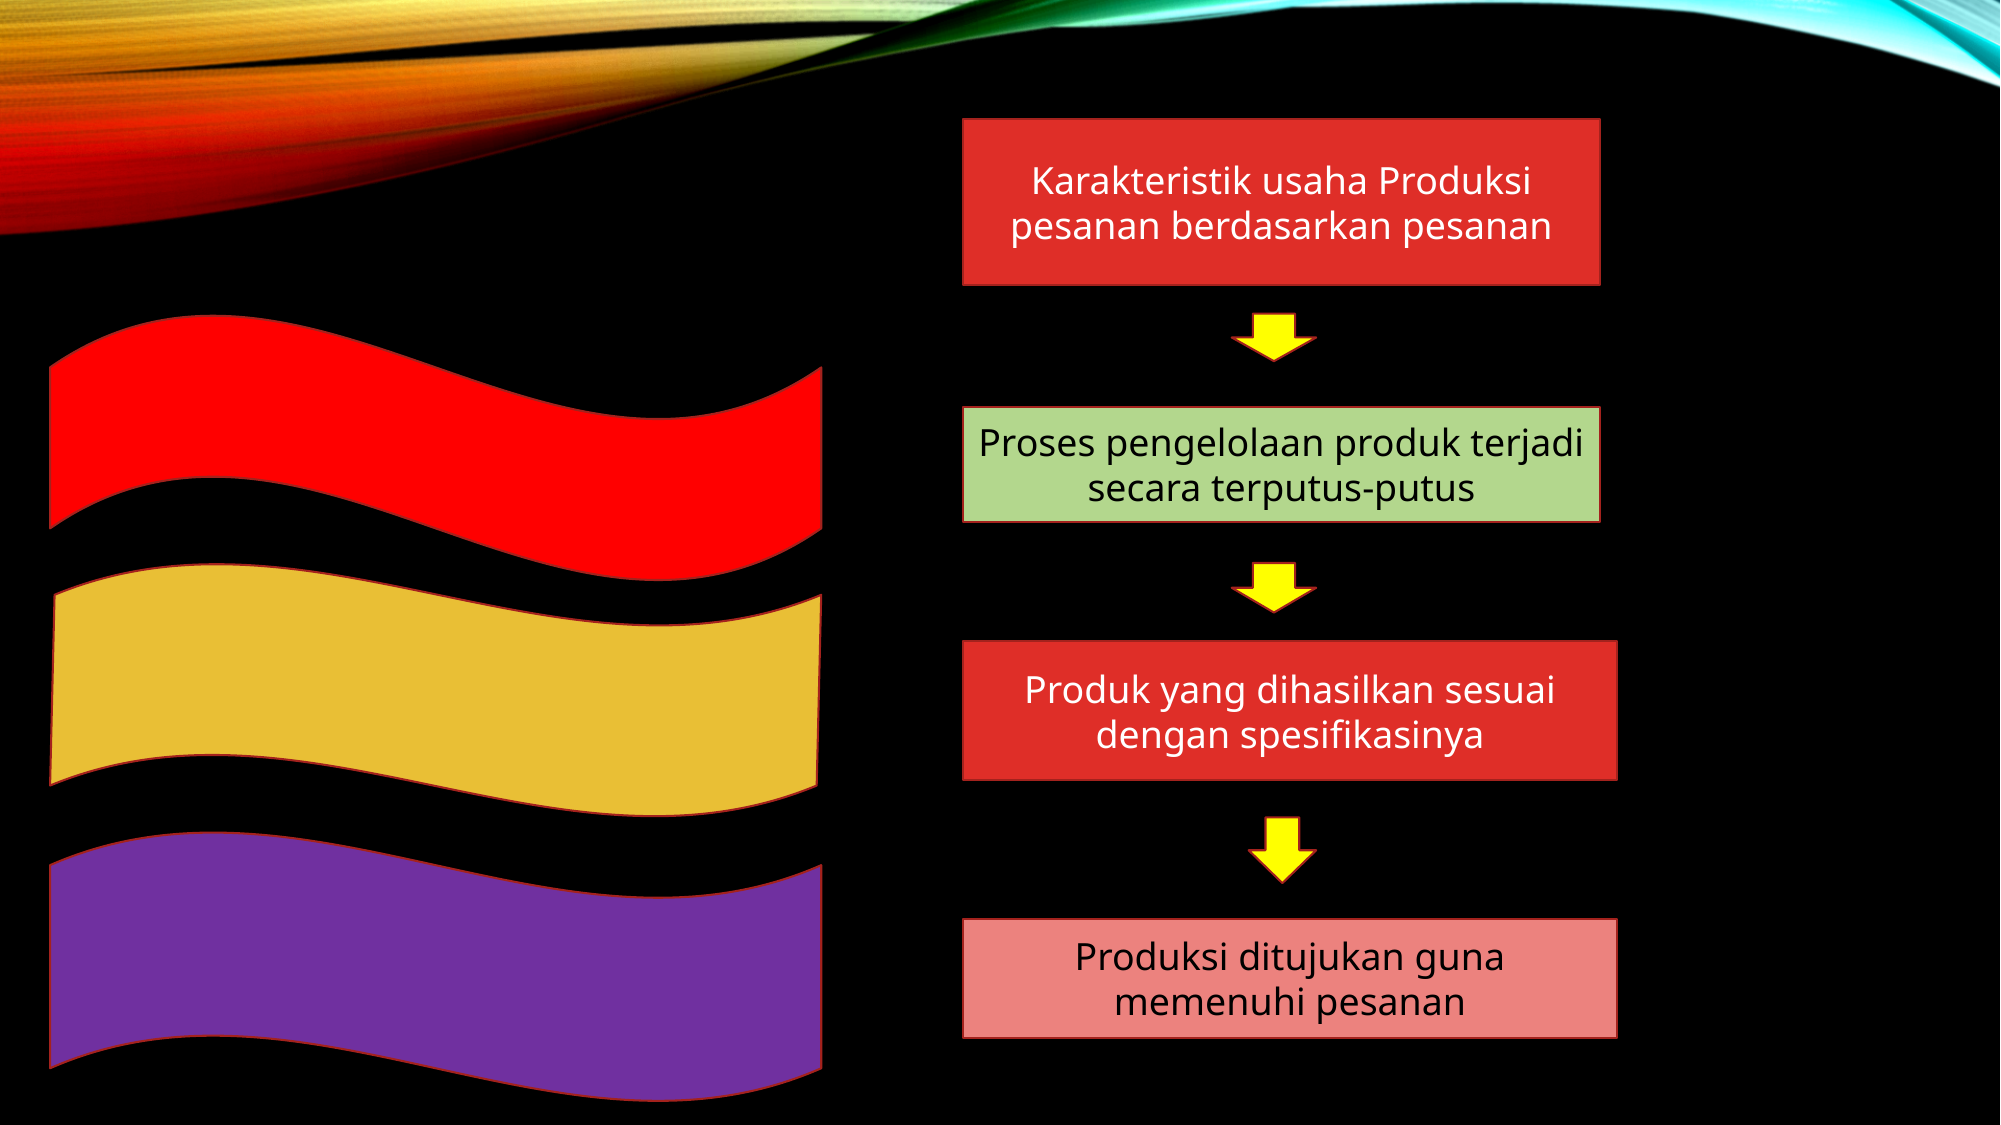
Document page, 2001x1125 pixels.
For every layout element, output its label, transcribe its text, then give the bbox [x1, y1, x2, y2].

picture [0, 0, 2000, 237]
text_box Produk yang dihasilkan sesuai dengan spesifikasinya [962, 640, 1618, 781]
text_box [1247, 816, 1318, 884]
text_box [1230, 561, 1318, 614]
text_box Proses pengelolaan produk terjadi secara terputus-putus [962, 406, 1601, 523]
text_box Produksi ditujukan guna memenuhi pesanan [962, 918, 1618, 1039]
text_box Karakteristik usaha Produksi pesanan berdasarkan pesanan [962, 118, 1601, 286]
text_box [49, 314, 823, 582]
text_box [1230, 312, 1318, 363]
text_box [49, 563, 823, 818]
text_box [49, 831, 823, 1102]
